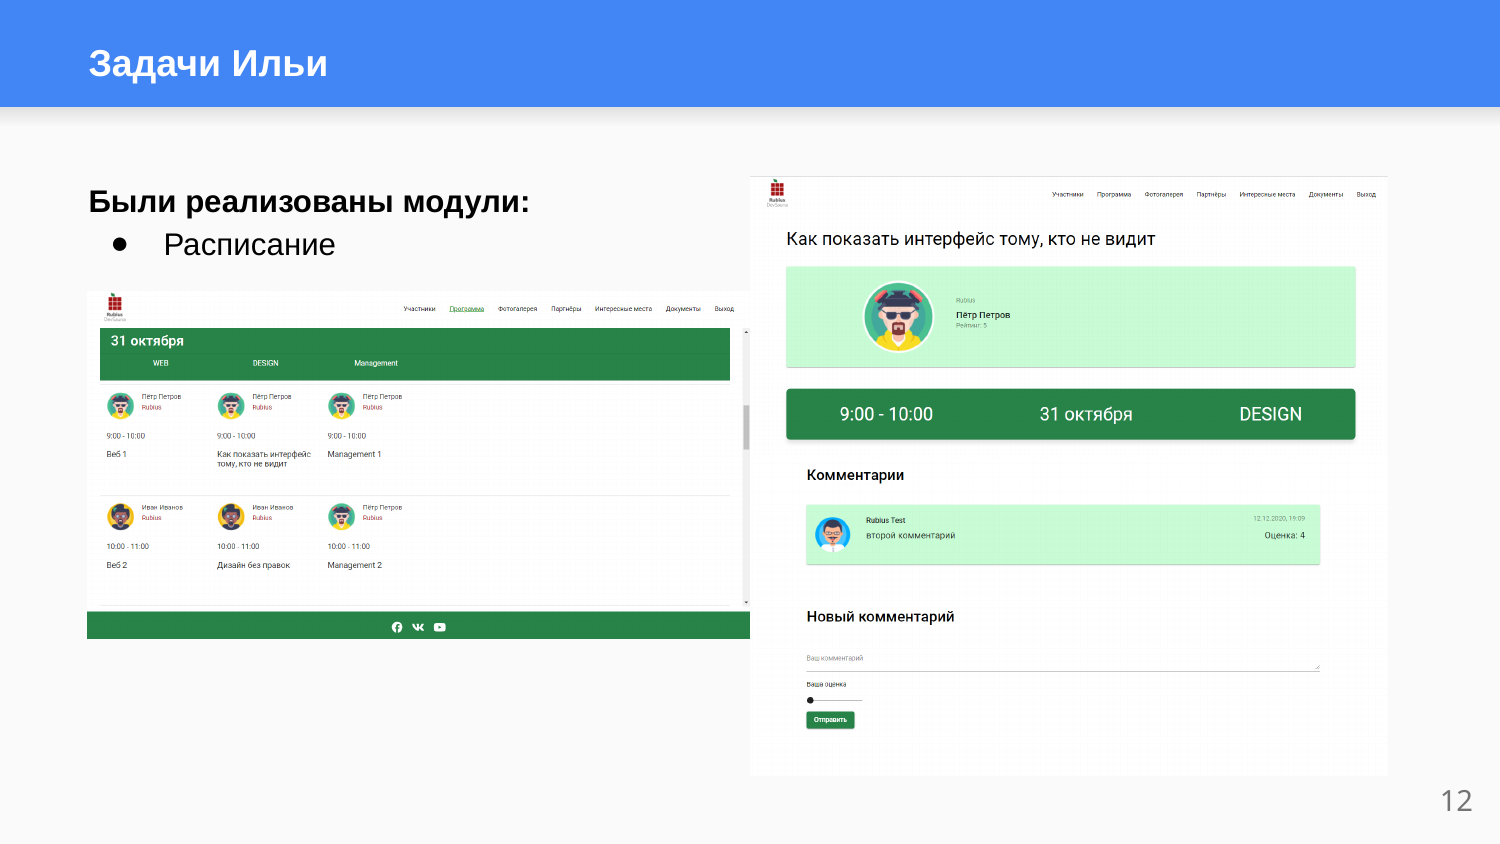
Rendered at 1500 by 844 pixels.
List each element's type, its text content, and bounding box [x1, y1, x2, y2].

slide_number ‹#› [1398, 770, 1489, 835]
picture [87, 176, 1388, 776]
title Задачи Ильи [73, 12, 1500, 112]
text_box Были реализованы модули: Расписание [73, 160, 1494, 260]
